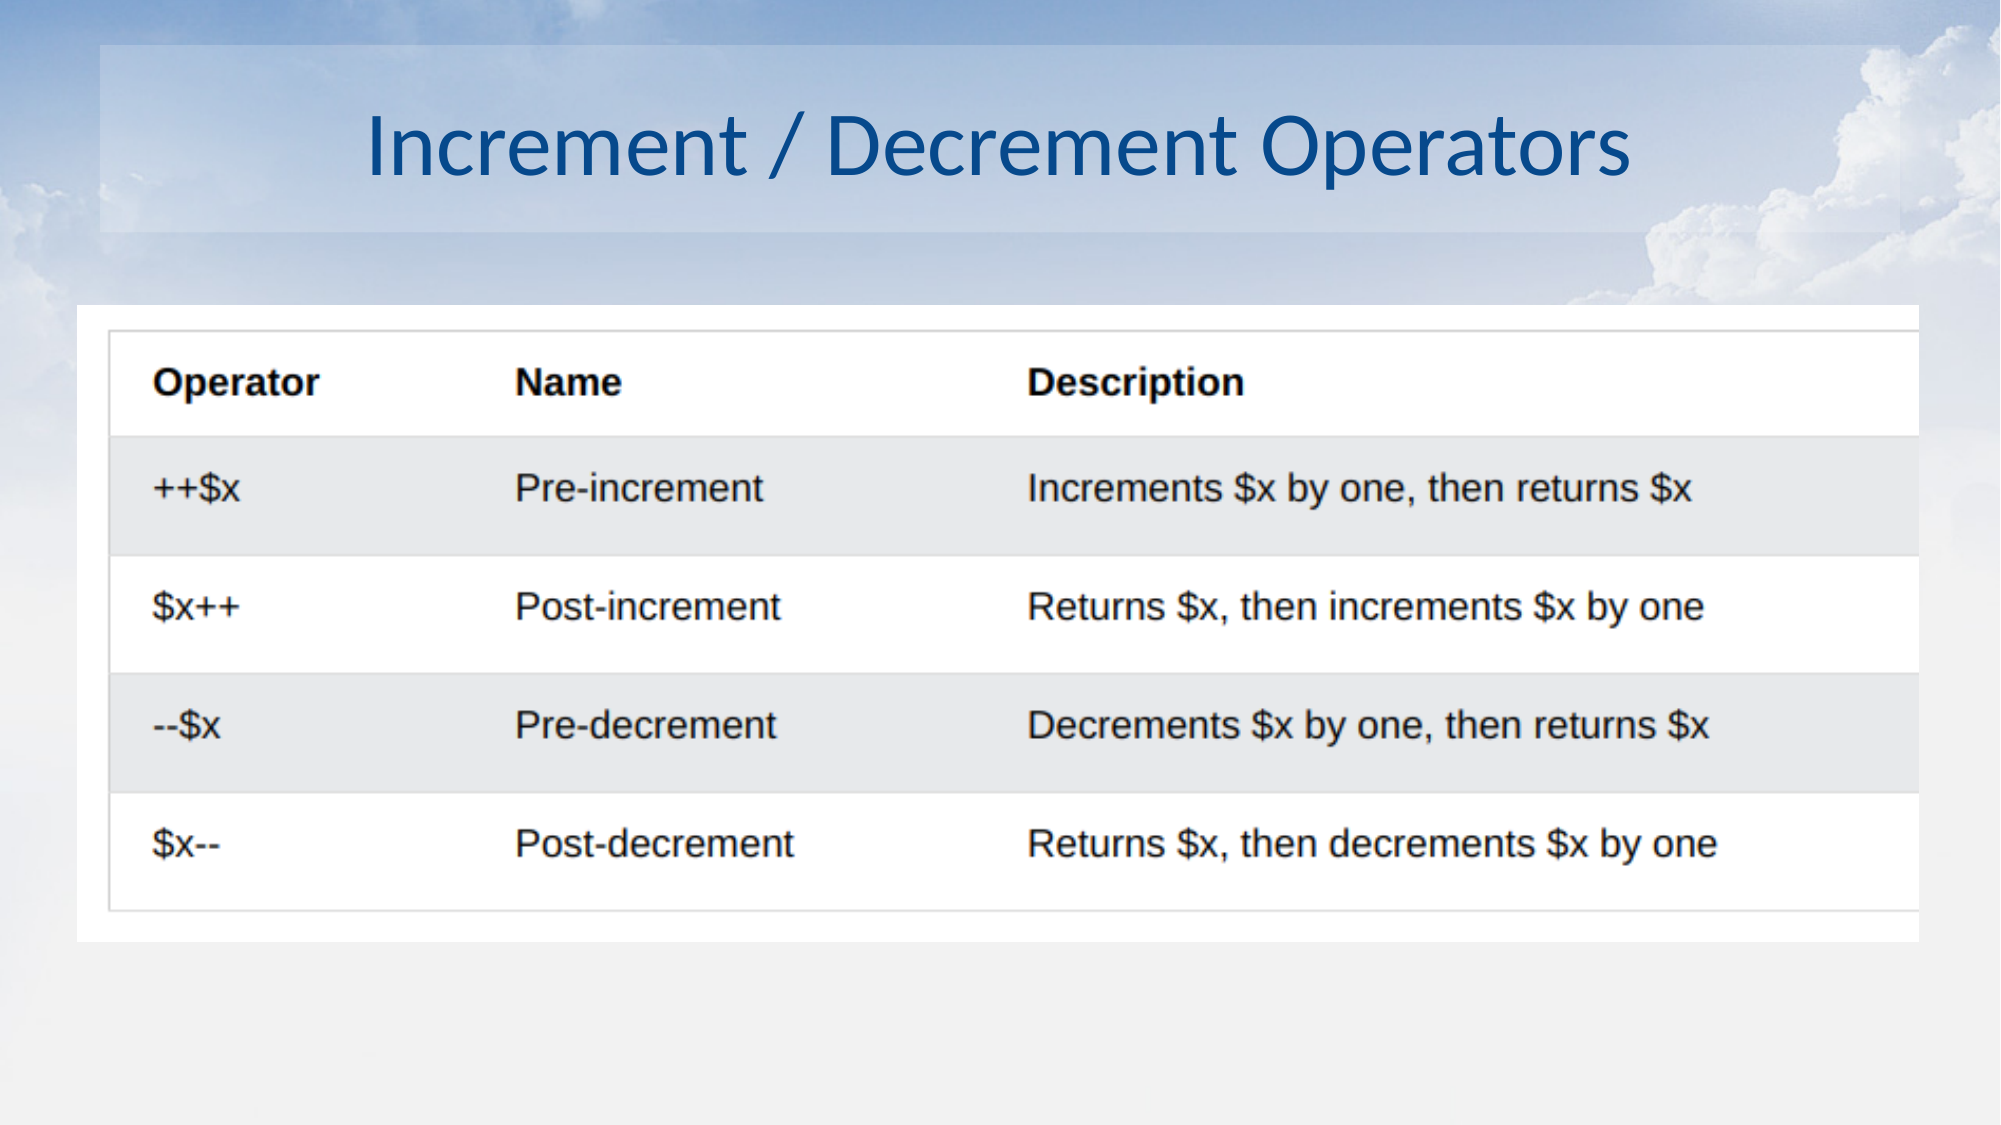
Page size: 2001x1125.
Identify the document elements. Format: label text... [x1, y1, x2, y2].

picture [0, 0, 2001, 1125]
title Increment / Decrement Operators [99, 45, 1900, 233]
